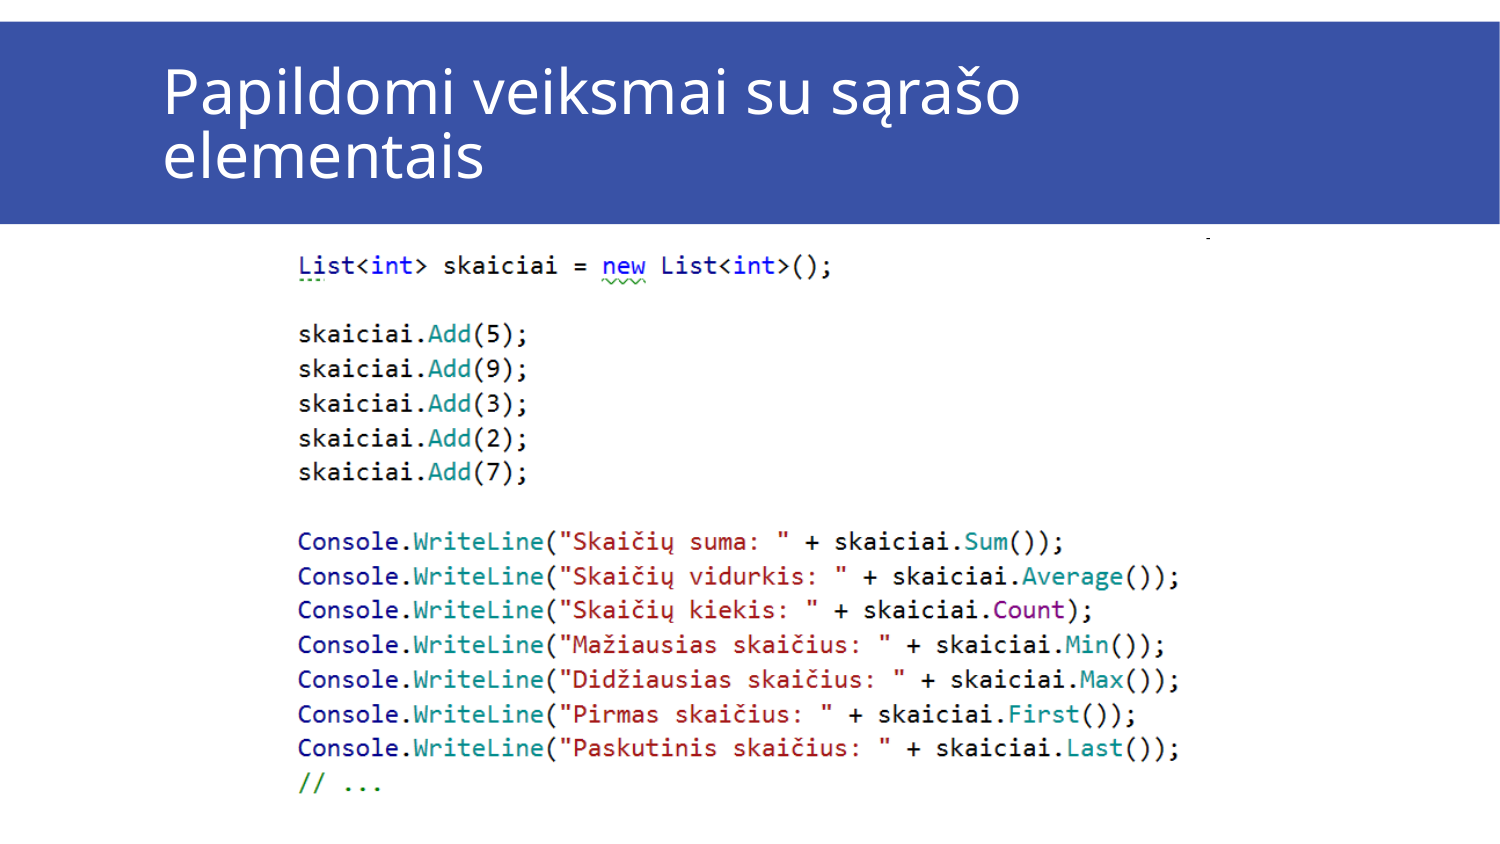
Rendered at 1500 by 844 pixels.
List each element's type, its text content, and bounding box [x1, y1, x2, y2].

picture [289, 238, 1210, 813]
title Papildomi veiksmai su sąrašo elementais [147, 34, 1352, 221]
